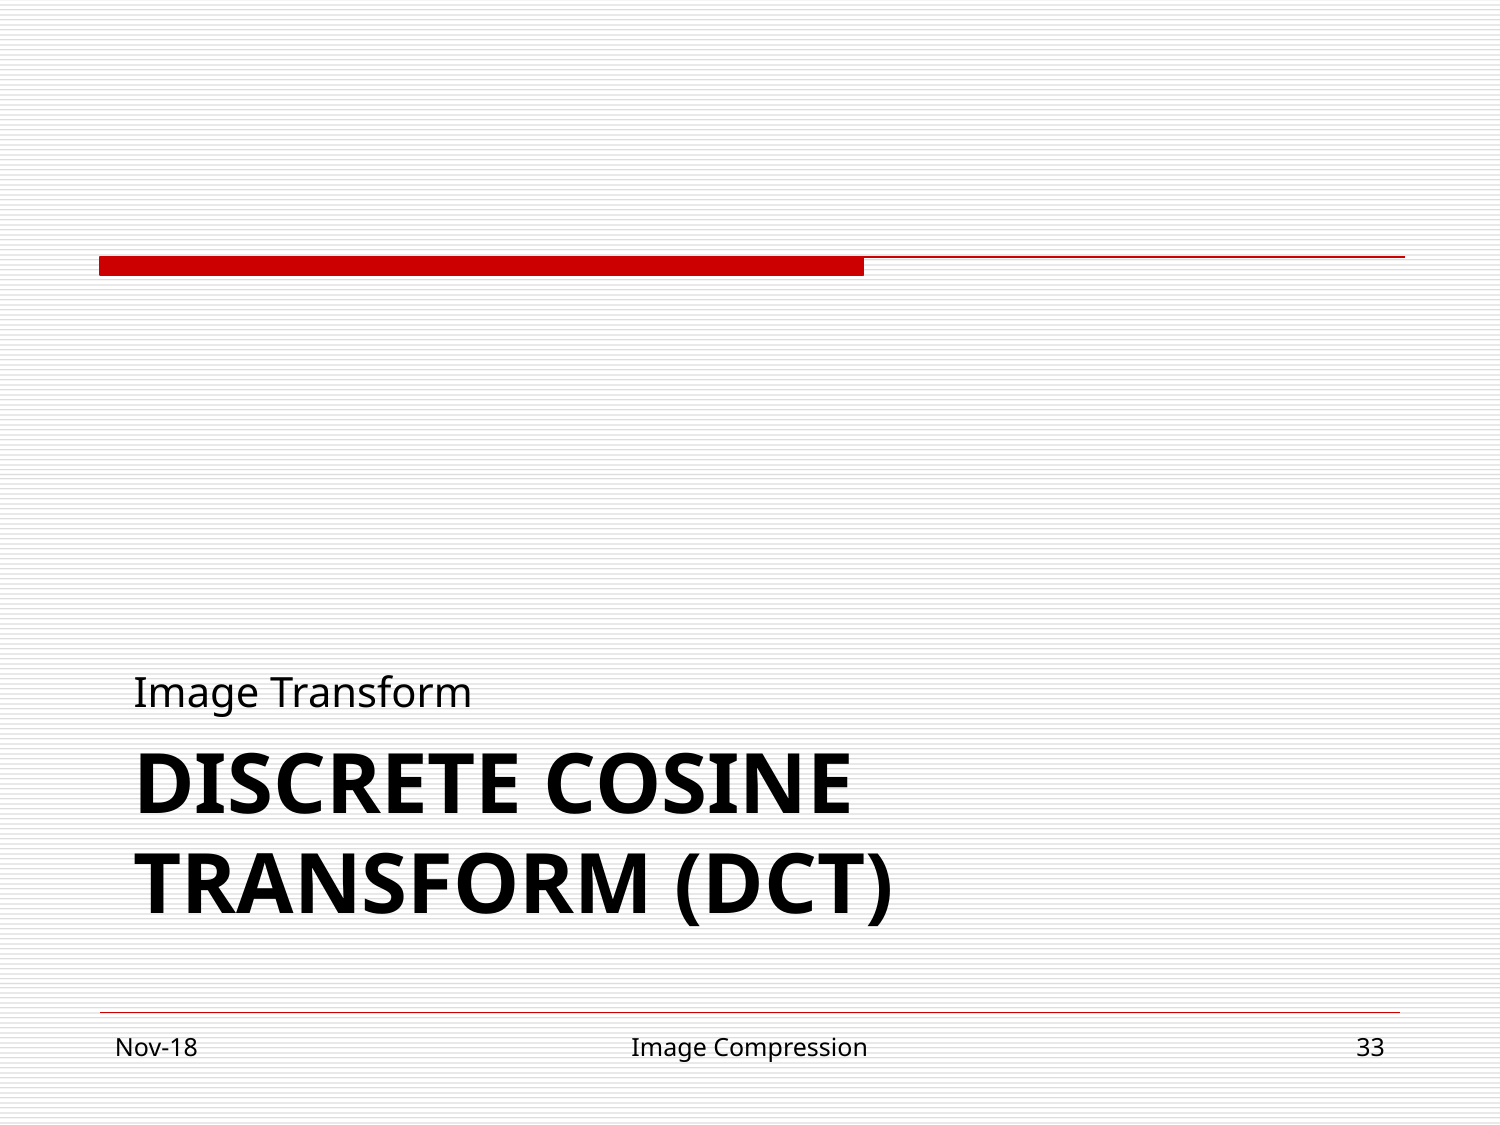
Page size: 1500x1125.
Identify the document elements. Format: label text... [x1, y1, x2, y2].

slide_number ‹#› [1074, 1024, 1400, 1103]
picture [0, 0, 1500, 1125]
slide_number Nov-18 [99, 1024, 425, 1103]
list Image Transform [118, 476, 1394, 723]
title DISCRETE COSINE TRANSFORM (DCT) [118, 723, 1394, 947]
footer Image Compression [512, 1024, 988, 1103]
